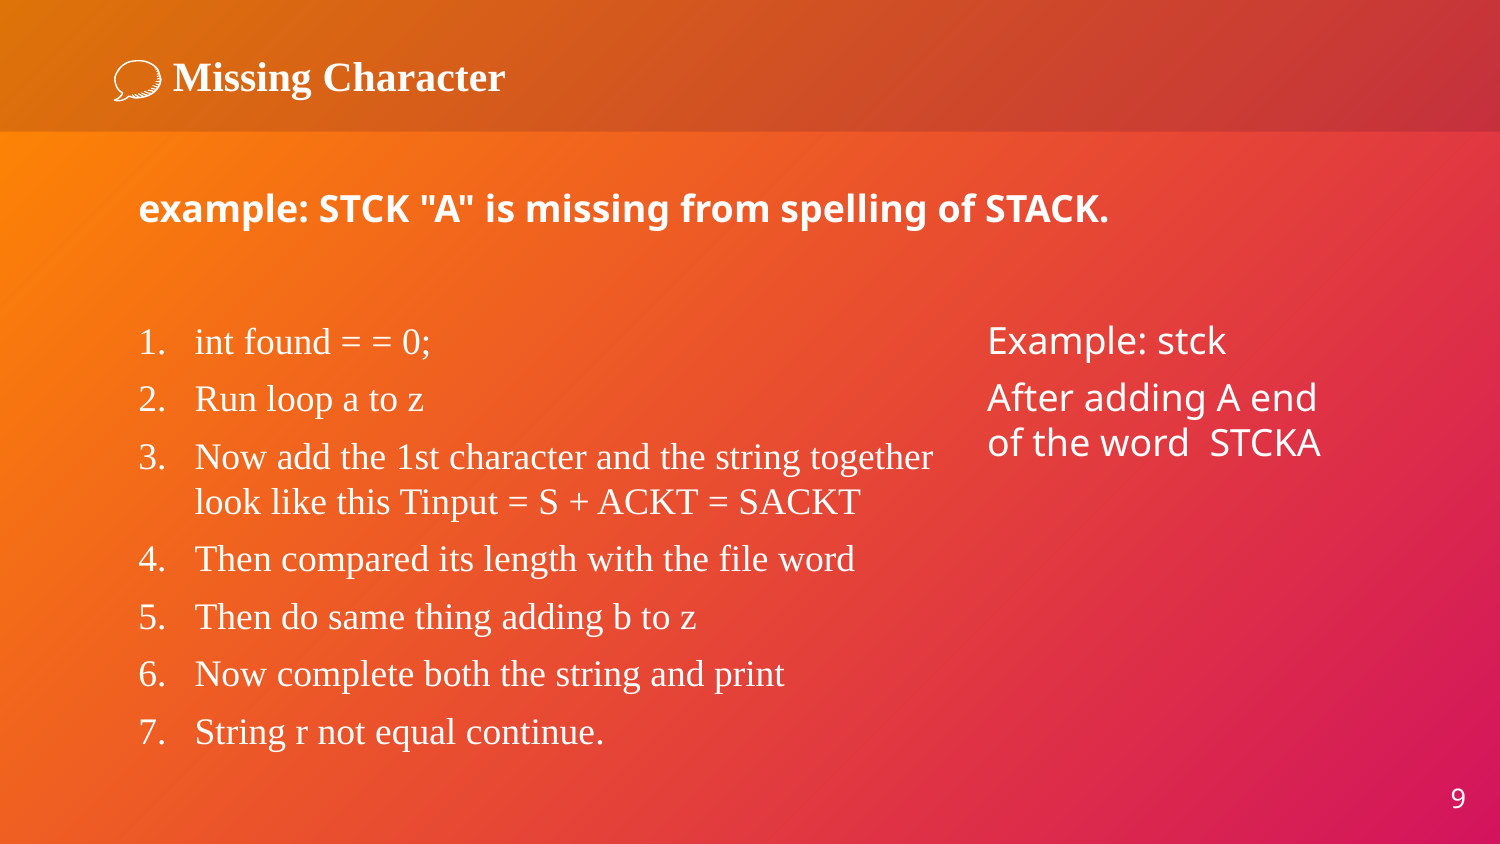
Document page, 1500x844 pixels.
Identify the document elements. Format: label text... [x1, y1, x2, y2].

list example: STCK "A" is missing from spelling of STACK. [123, 169, 1202, 285]
list int found = = 0; Run loop a to z Now add the 1st character and the string together look like this Tinput = S + ACKT = SACKT Then compared its length with the file word Then do same thing adding b to z Now complete both the string and print String r not equal continue. [123, 301, 973, 818]
slide_number 9 [1391, 766, 1482, 832]
title Missing Character [157, 52, 1400, 115]
list Example: stck After adding A end of the word STCKA [972, 301, 1370, 528]
